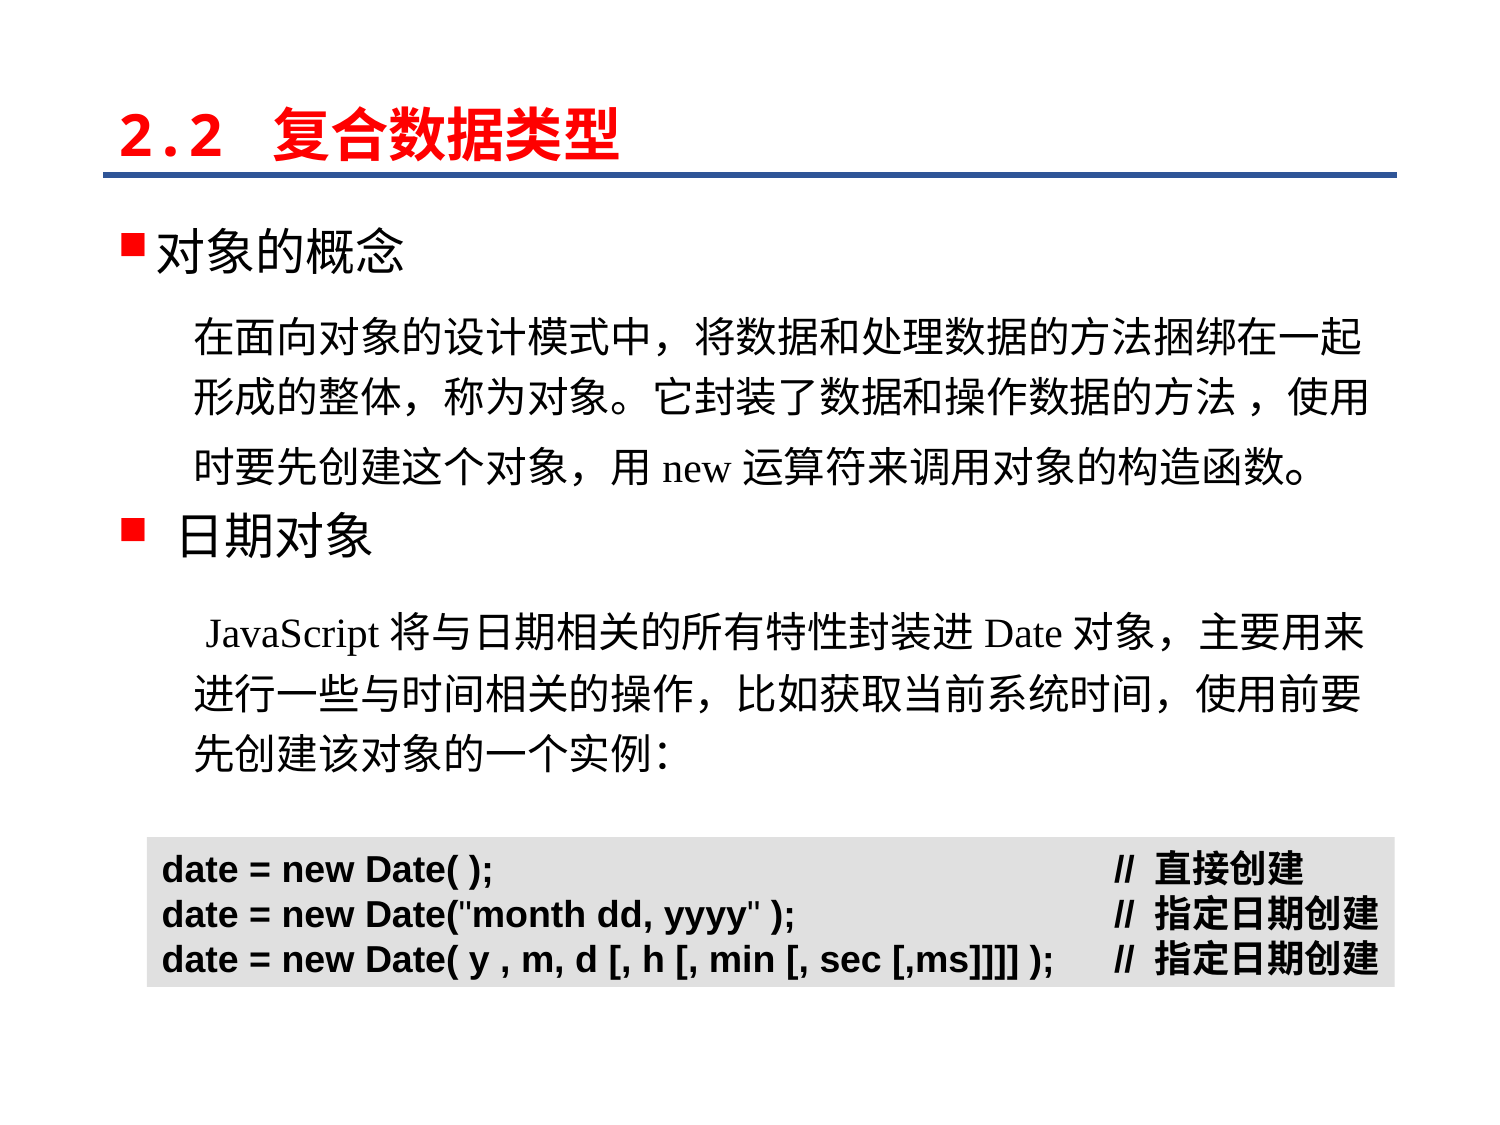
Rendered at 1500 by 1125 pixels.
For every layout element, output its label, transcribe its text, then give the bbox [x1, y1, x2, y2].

title 2.2 复合数据类型 [103, 86, 1397, 190]
text_box date = new Date( ); // 直接创建 date = new Date("month dd, yyyy" ); // 指定日期创建 date = new Date( y , m, d [, h [, min [, sec [,ms]]]] ); // 指定日期创建 [146, 837, 1395, 987]
list 对象的概念 在面向对象的设计模式中，将数据和处理数据的方法捆绑在一起形成的整体，称为对象。它封装了数据和操作数据的方法 ，使用时要先创建这个对象，用new运算符来调用对象的构造函数。 日期对象 JavaScript将与日期相关的所有特性封装进Date对象，主要用来进行一些与时间相关的操作，比如获取当前系统时间，使用前要先创建该对象的一个实例： [103, 200, 1397, 1014]
